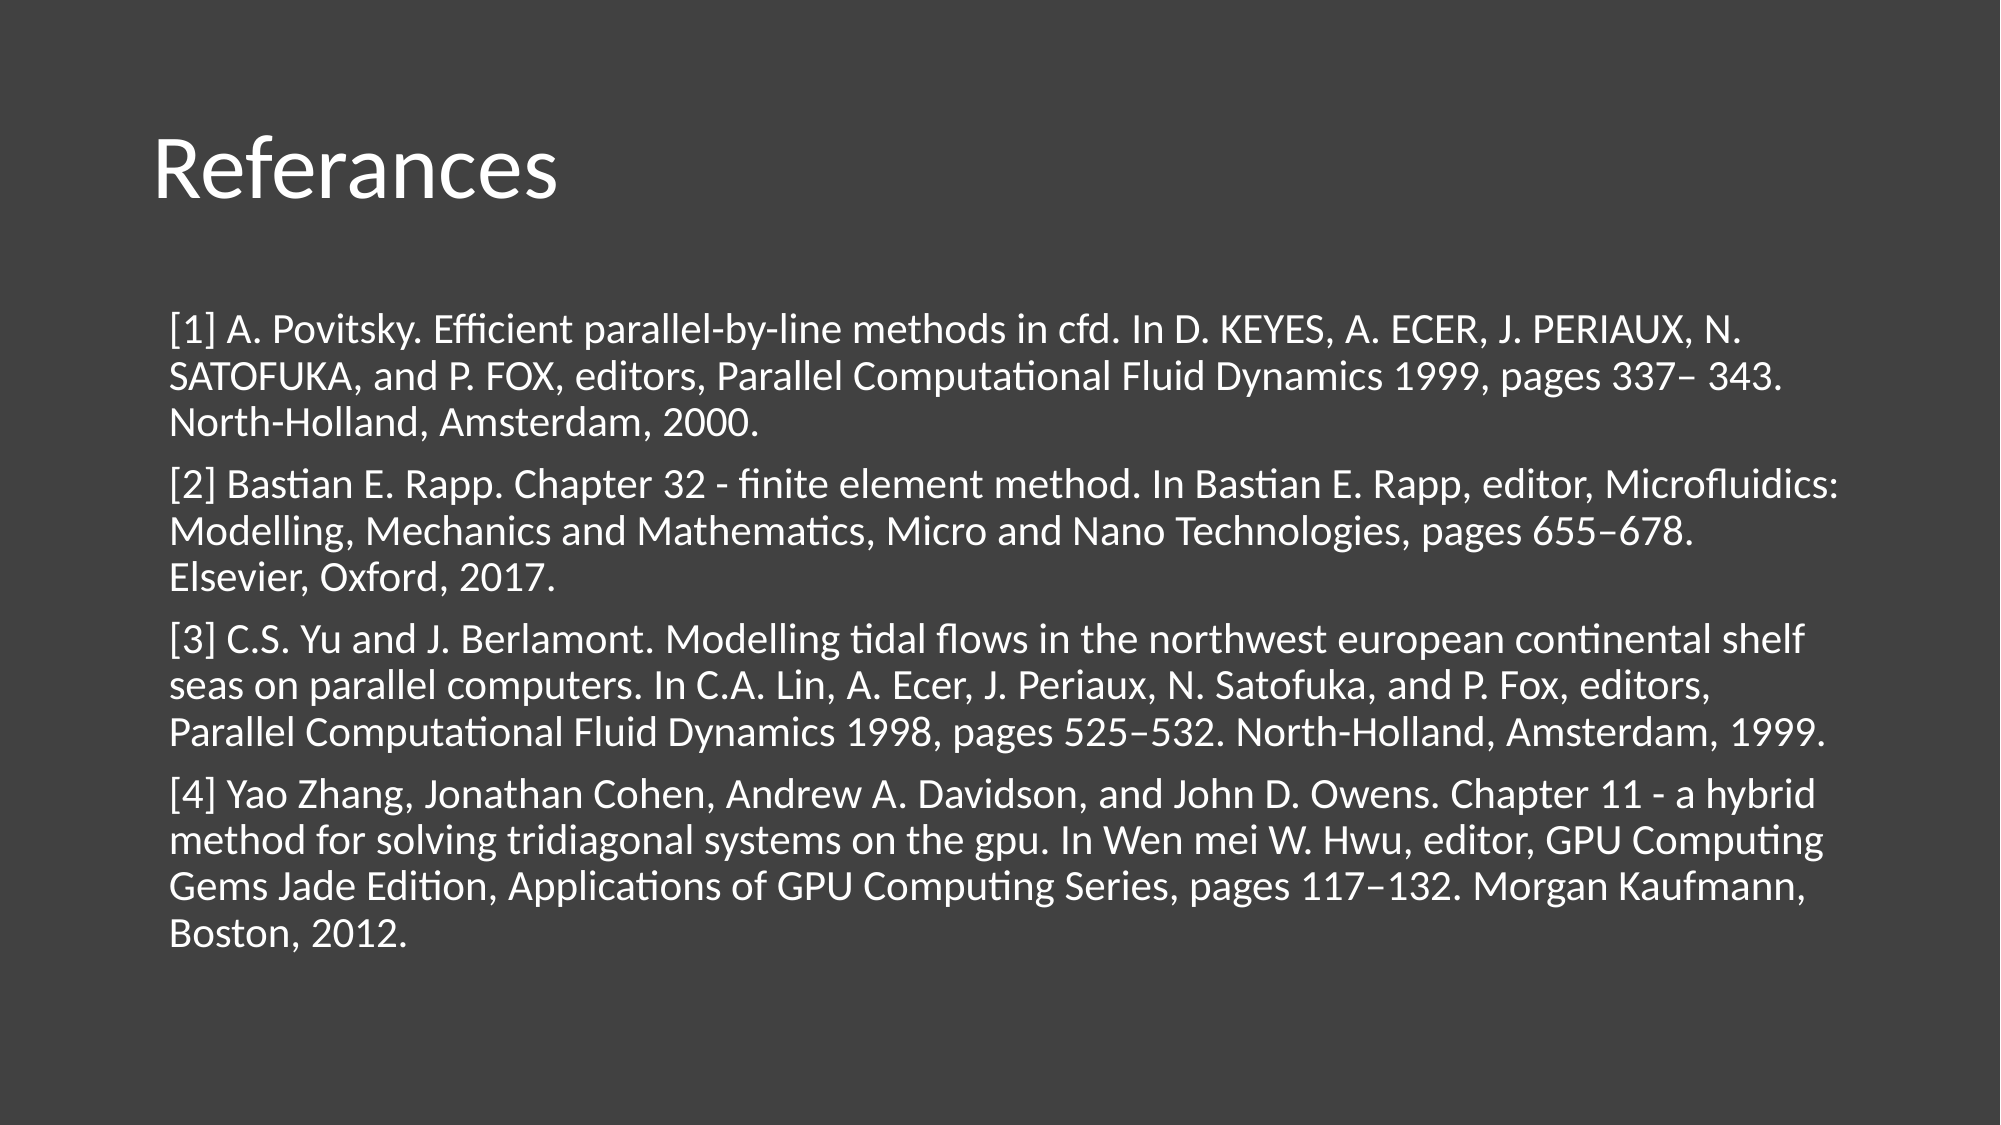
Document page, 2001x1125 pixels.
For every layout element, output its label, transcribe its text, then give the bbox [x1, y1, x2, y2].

title Referances [137, 59, 1863, 278]
list [1] A. Povitsky. Efficient parallel-by-line methods in cfd. In D. KEYES, A. ECER, J. PERIAUX, N. SATOFUKA, and P. FOX, editors, Parallel Computational Fluid Dynamics 1999, pages 337– 343. North-Holland, Amsterdam, 2000. [2] Bastian E. Rapp. Chapter 32 - finite element method. In Bastian E. Rapp, editor, Microfluidics: Modelling, Mechanics and Mathematics, Micro and Nano Technologies, pages 655–678. Elsevier, Oxford, 2017. [3] C.S. Yu and J. Berlamont. Modelling tidal flows in the northwest european continental shelf seas on parallel computers. In C.A. Lin, A. Ecer, J. Periaux, N. Satofuka, and P. Fox, editors, Parallel Computational Fluid Dynamics 1998, pages 525–532. North-Holland, Amsterdam, 1999. [4] Yao Zhang, Jonathan Cohen, Andrew A. Davidson, and John D. Owens. Chapter 11 - a hybrid method for solving tridiagonal systems on the gpu. In Wen mei W. Hwu, editor, GPU Computing Gems Jade Edition, Applications of GPU Computing Series, pages 117–132. Morgan Kaufmann, Boston, 2012. [137, 299, 1863, 1014]
